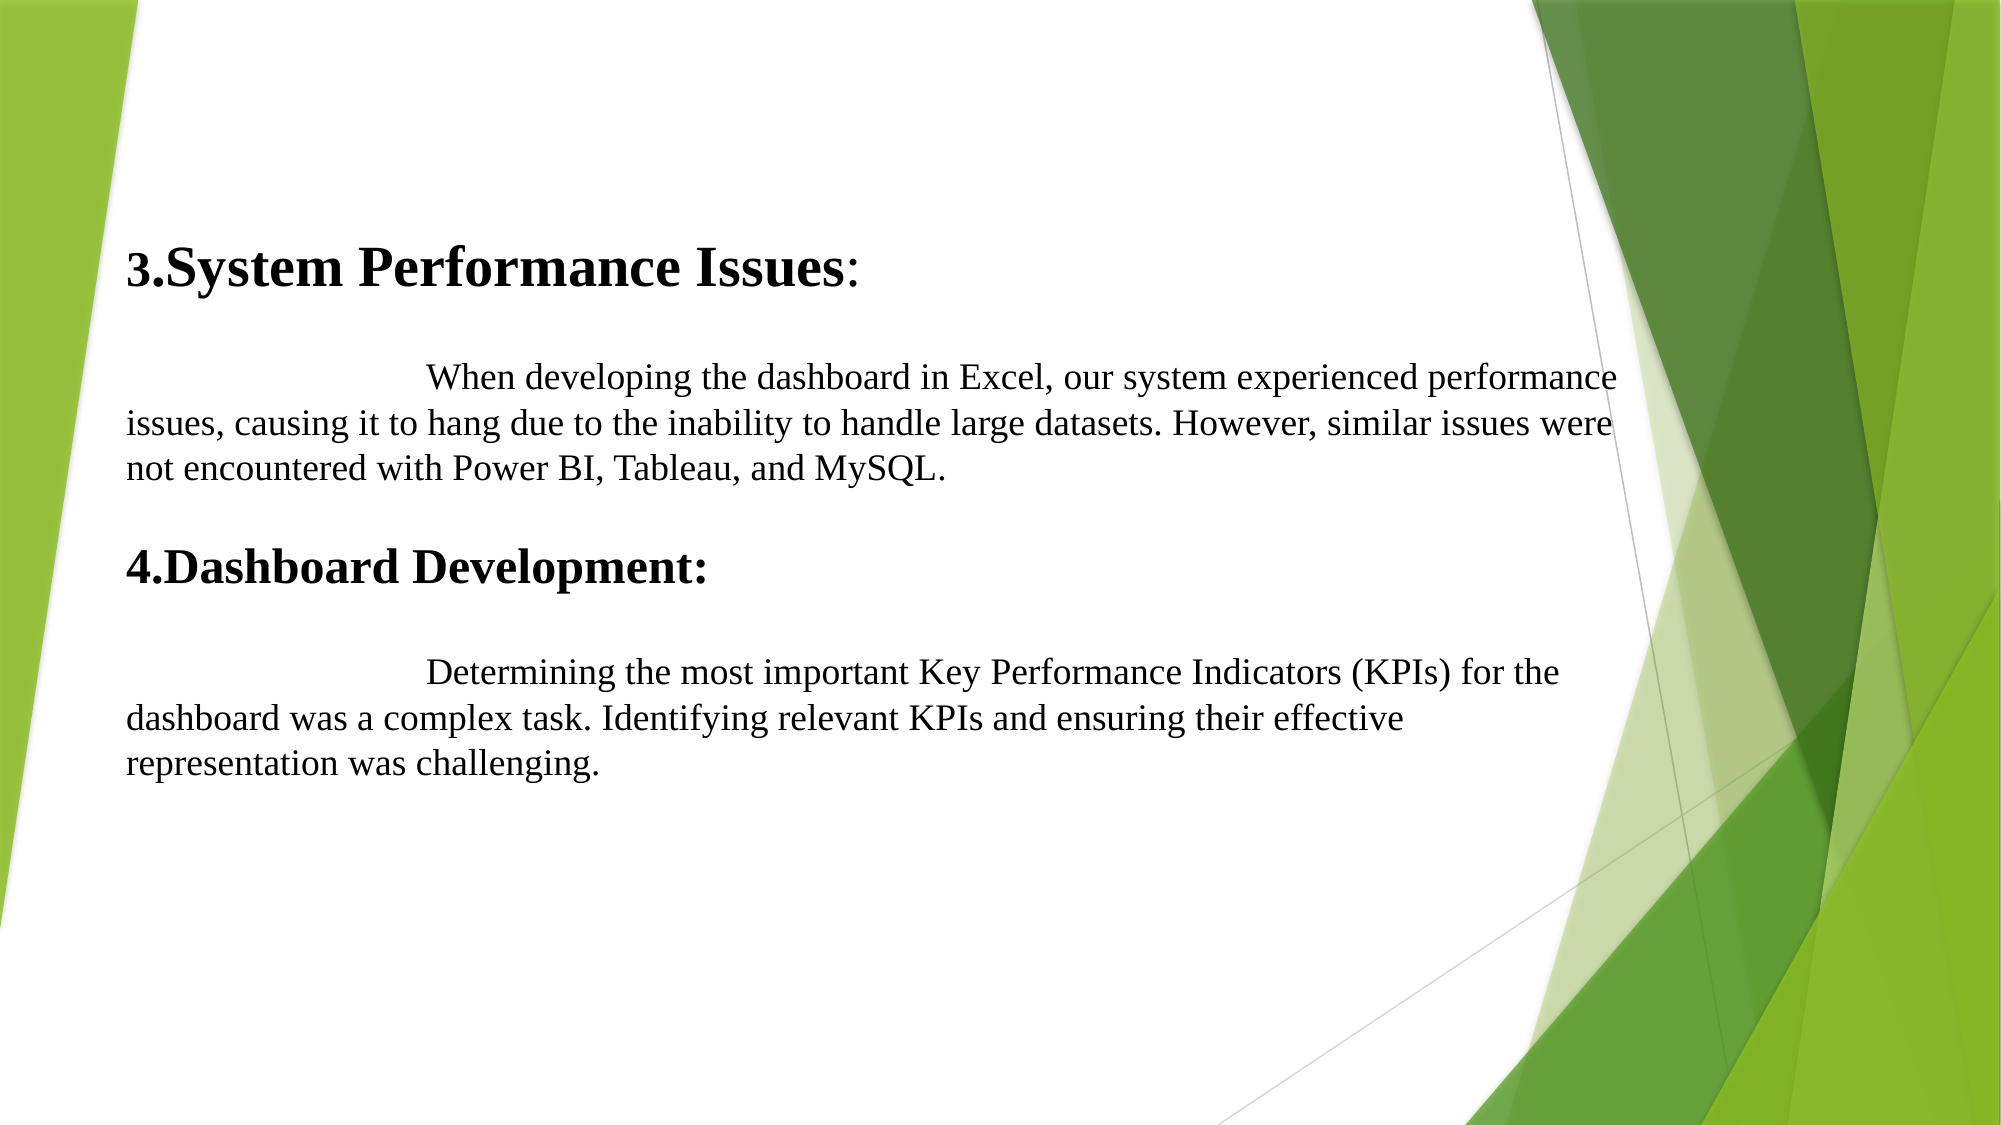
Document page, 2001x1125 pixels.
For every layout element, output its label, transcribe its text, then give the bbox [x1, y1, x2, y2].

text_box 3.System Performance Issues: When developing the dashboard in Excel, our system experienced performance issues, causing it to hang due to the inability to handle large datasets. However, similar issues were not encountered with Power BI, Tableau, and MySQL. 4.Dashboard Development: Determining the most important Key Performance Indicators (KPIs) for the dashboard was a complex task. Identifying relevant KPIs and ensuring their effective representation was challenging. [111, 220, 1642, 791]
